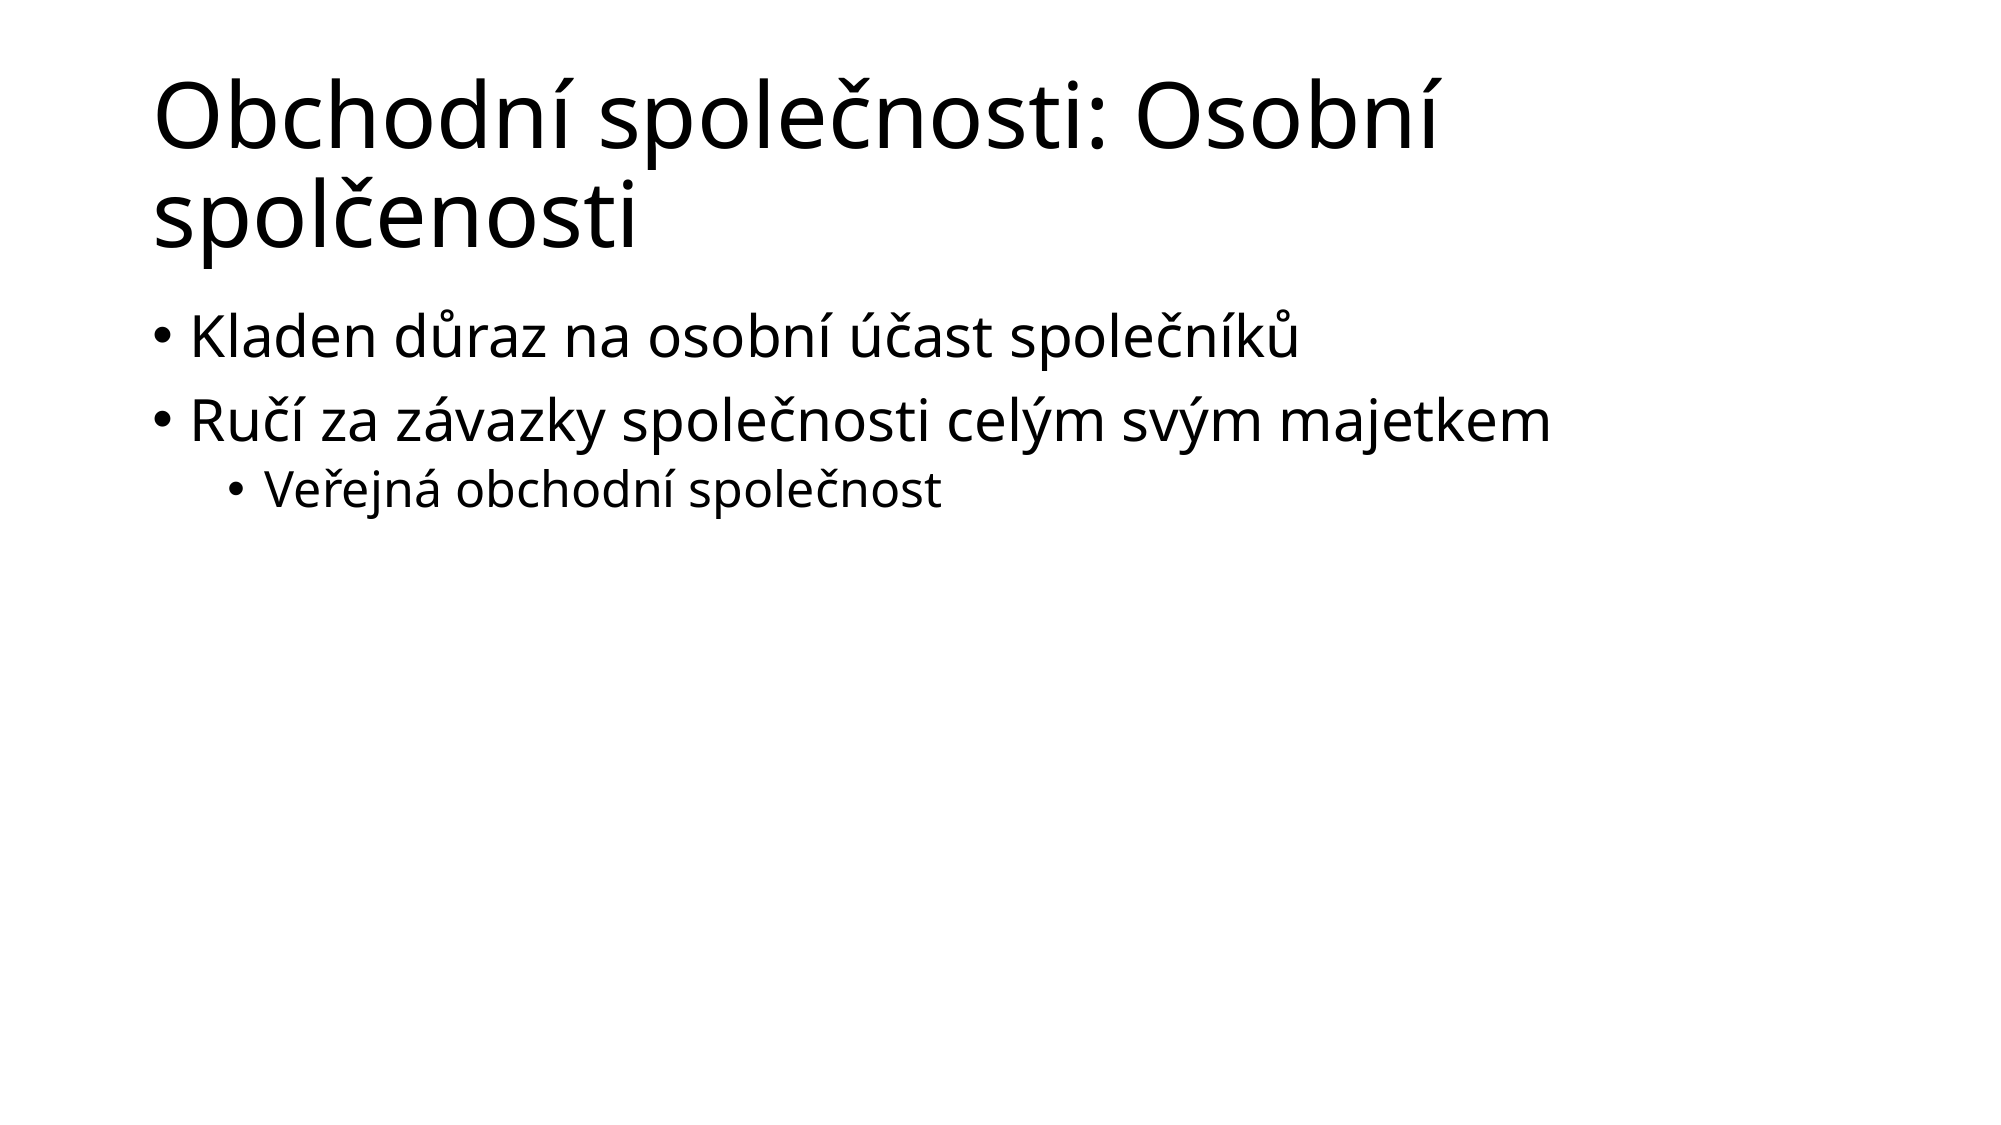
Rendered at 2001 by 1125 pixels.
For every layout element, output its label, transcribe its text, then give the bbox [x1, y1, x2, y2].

title Obchodní společnosti: Osobní spolčenosti [137, 59, 1863, 278]
list Kladen důraz na osobní účast společníků Ručí za závazky společnosti celým svým majetkem Veřejná obchodní společnost [137, 299, 1863, 1014]
